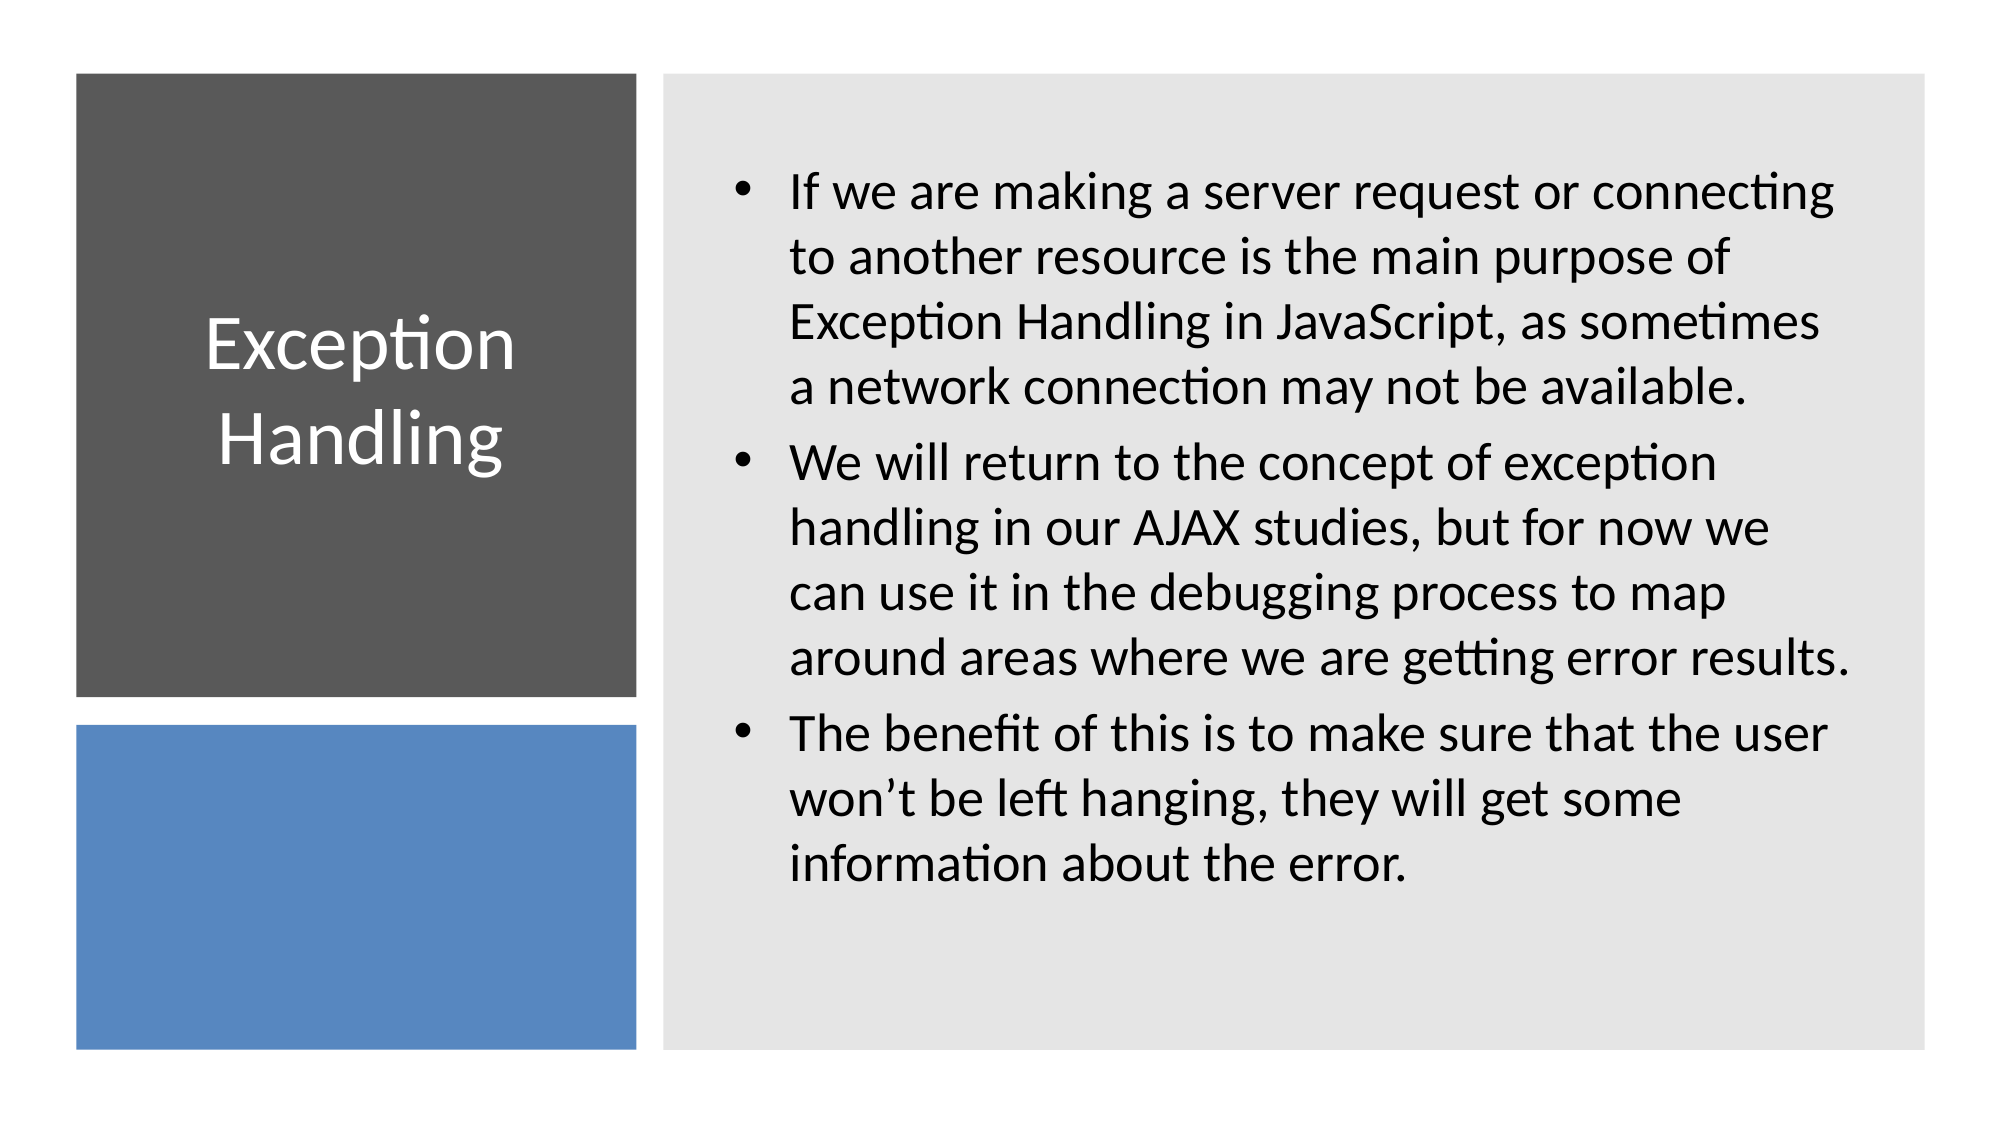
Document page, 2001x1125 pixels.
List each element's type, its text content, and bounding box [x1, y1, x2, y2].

text_box [74, 71, 639, 699]
text_box [661, 71, 1927, 1052]
text_box [74, 723, 639, 1052]
list If we are making a server request or connecting to another resource is the main purpose of Exception Handling in JavaScript, as sometimes a network connection may not be available. We will return to the concept of exception handling in our AJAX studies, but for now we can use it in the debugging process to map around areas where we are getting error results. The benefit of this is to make sure that the user won’t be left hanging, they will get some information about the error. [718, 112, 1873, 1011]
title Exception Handling [127, 120, 595, 652]
